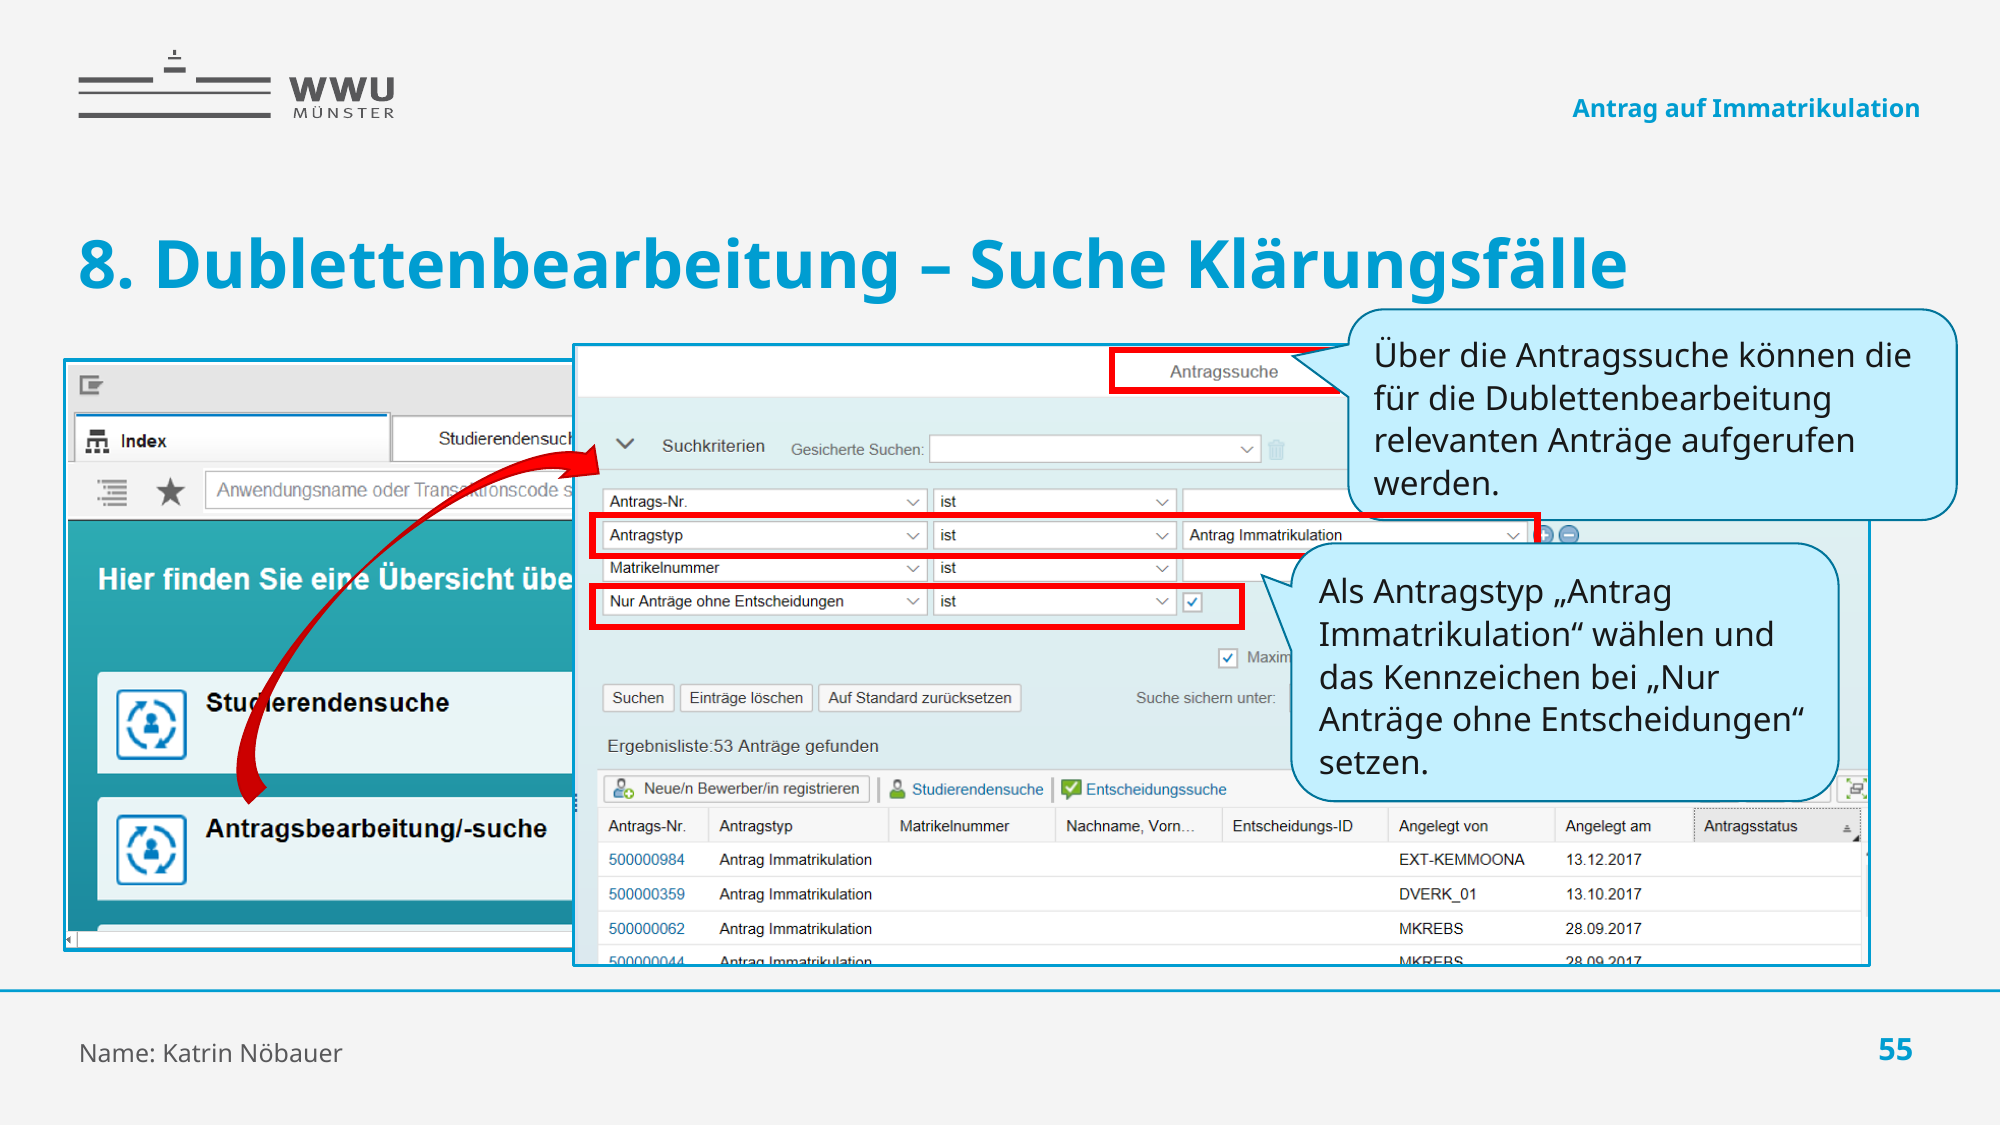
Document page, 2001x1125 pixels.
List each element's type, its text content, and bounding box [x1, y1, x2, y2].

slide_number Antrag auf Immatrikulation [787, 63, 1922, 123]
footer Name: Katrin Nöbauer [78, 1012, 1213, 1072]
text_box Über die Antragssuche können die für die Dublettenbearbeitung relevanten Anträge aufgerufen werden. [1340, 308, 1958, 522]
title 8. Dublettenbearbeitung – Suche Klärungsfälle [78, 221, 1922, 316]
slide_number 55 [1763, 1012, 1922, 1072]
picture [67, 345, 1869, 963]
